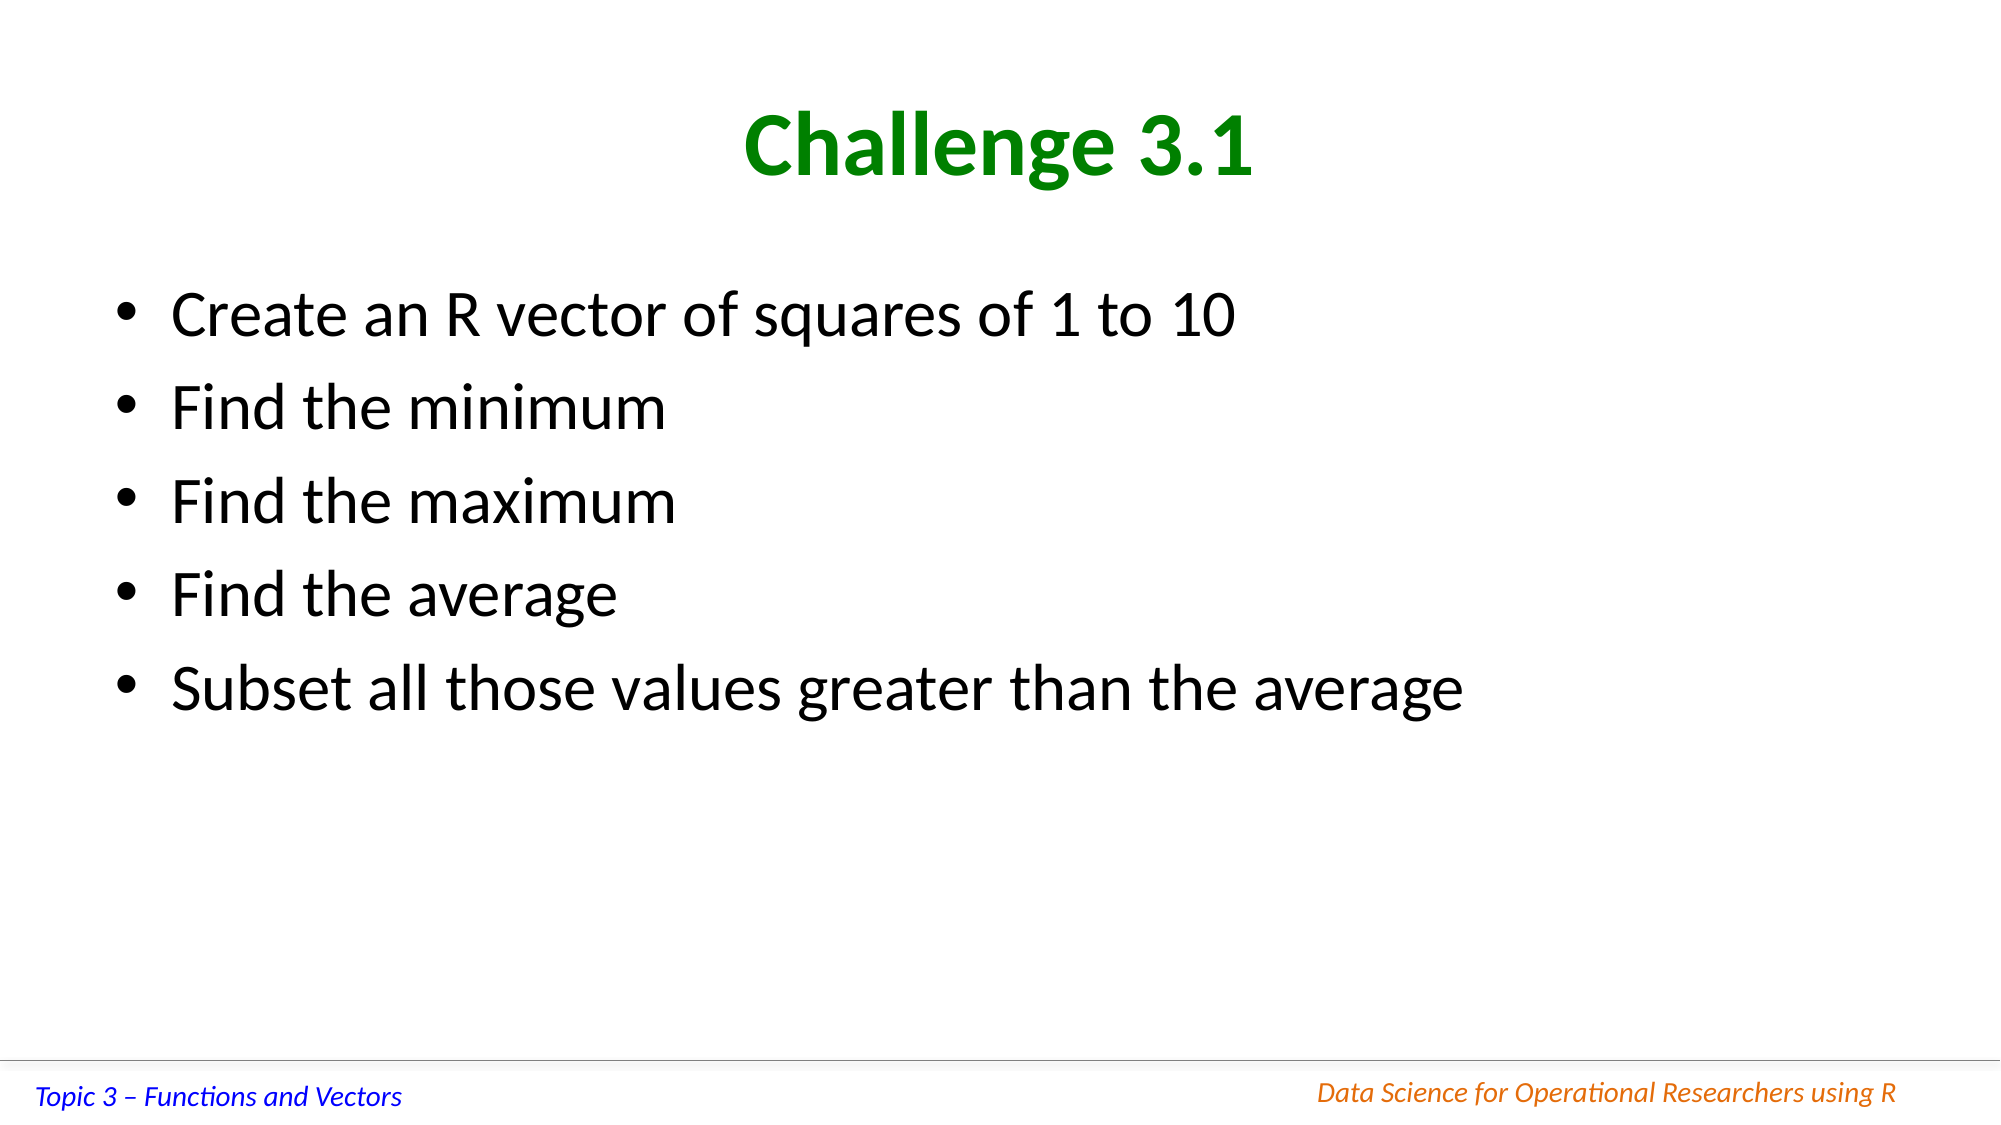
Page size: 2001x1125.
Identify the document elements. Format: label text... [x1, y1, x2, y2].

list Create an R vector of squares of 1 to 10 Find the minimum Find the maximum Find the average Subset all those values greater than the average [99, 262, 1900, 1005]
title Challenge 3.1 [99, 45, 1900, 233]
